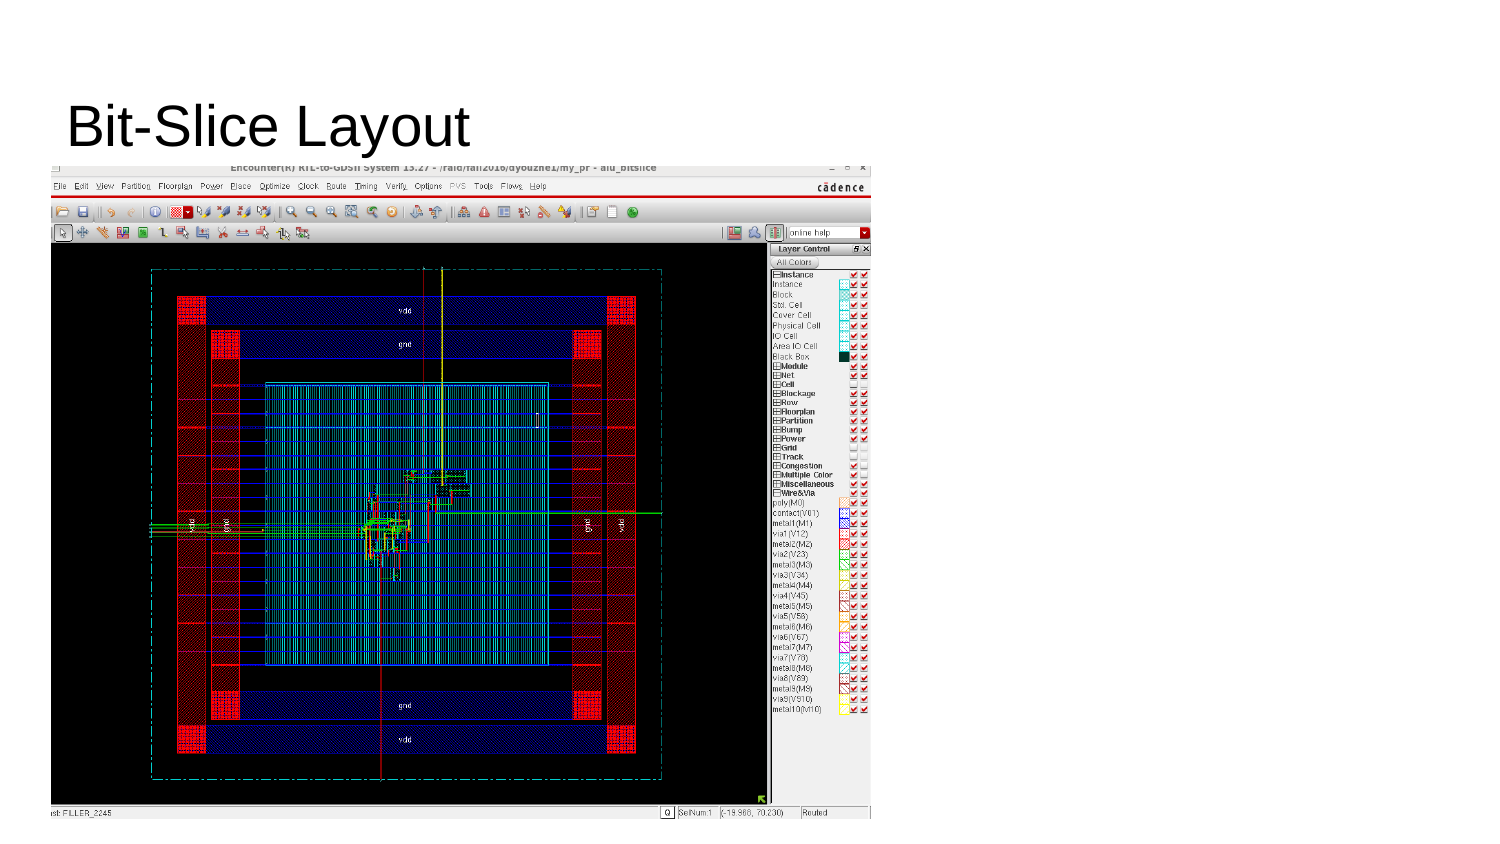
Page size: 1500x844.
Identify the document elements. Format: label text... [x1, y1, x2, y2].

title Bit-Slice Layout [51, 72, 1449, 167]
picture [50, 166, 871, 819]
